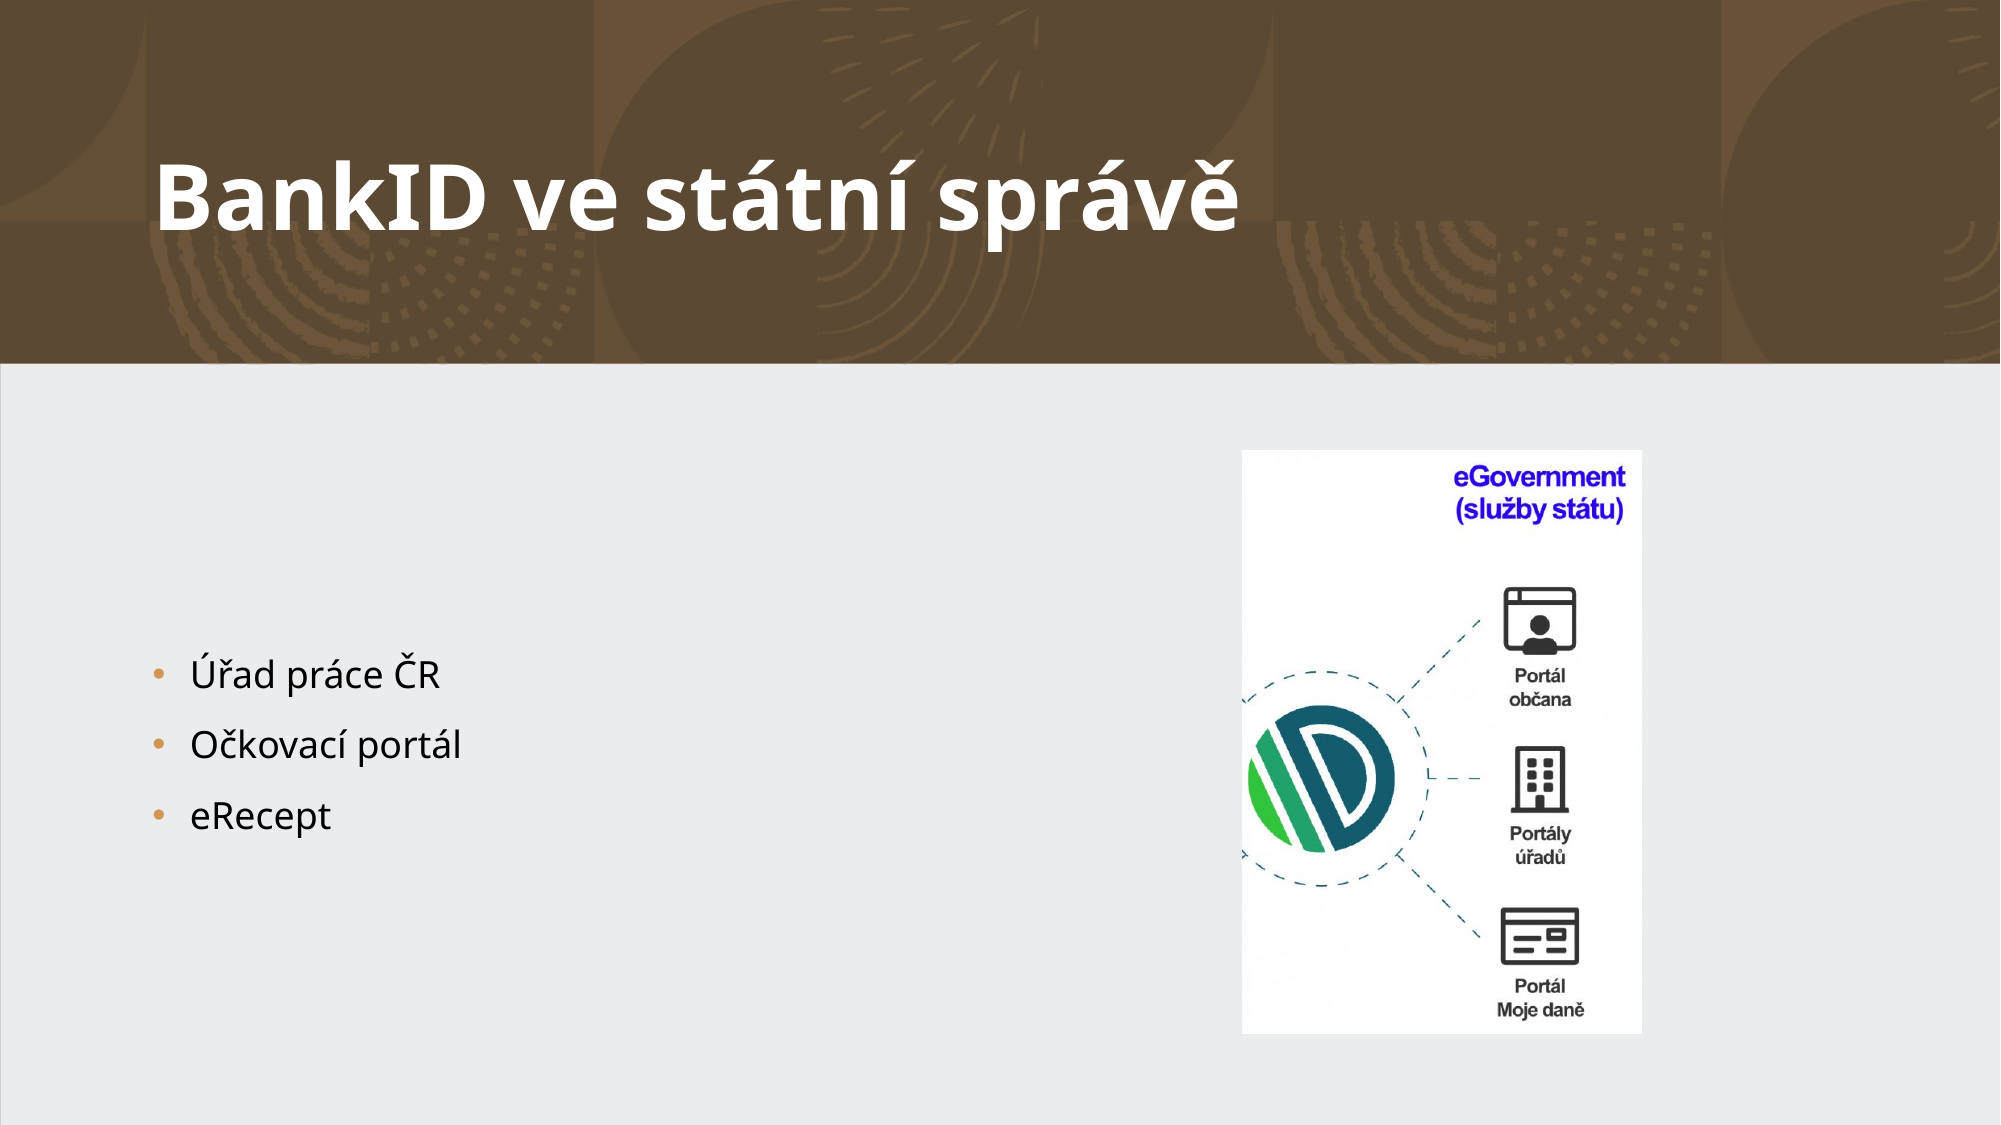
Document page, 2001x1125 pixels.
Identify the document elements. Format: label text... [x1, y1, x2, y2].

text_box [0, 0, 2000, 366]
picture [1242, 450, 1642, 1034]
list Úřad práce ČR Očkovací portál eRecept [137, 450, 925, 1034]
title BankID ve státní správě [137, 62, 1779, 325]
text_box [0, 366, 2000, 1125]
